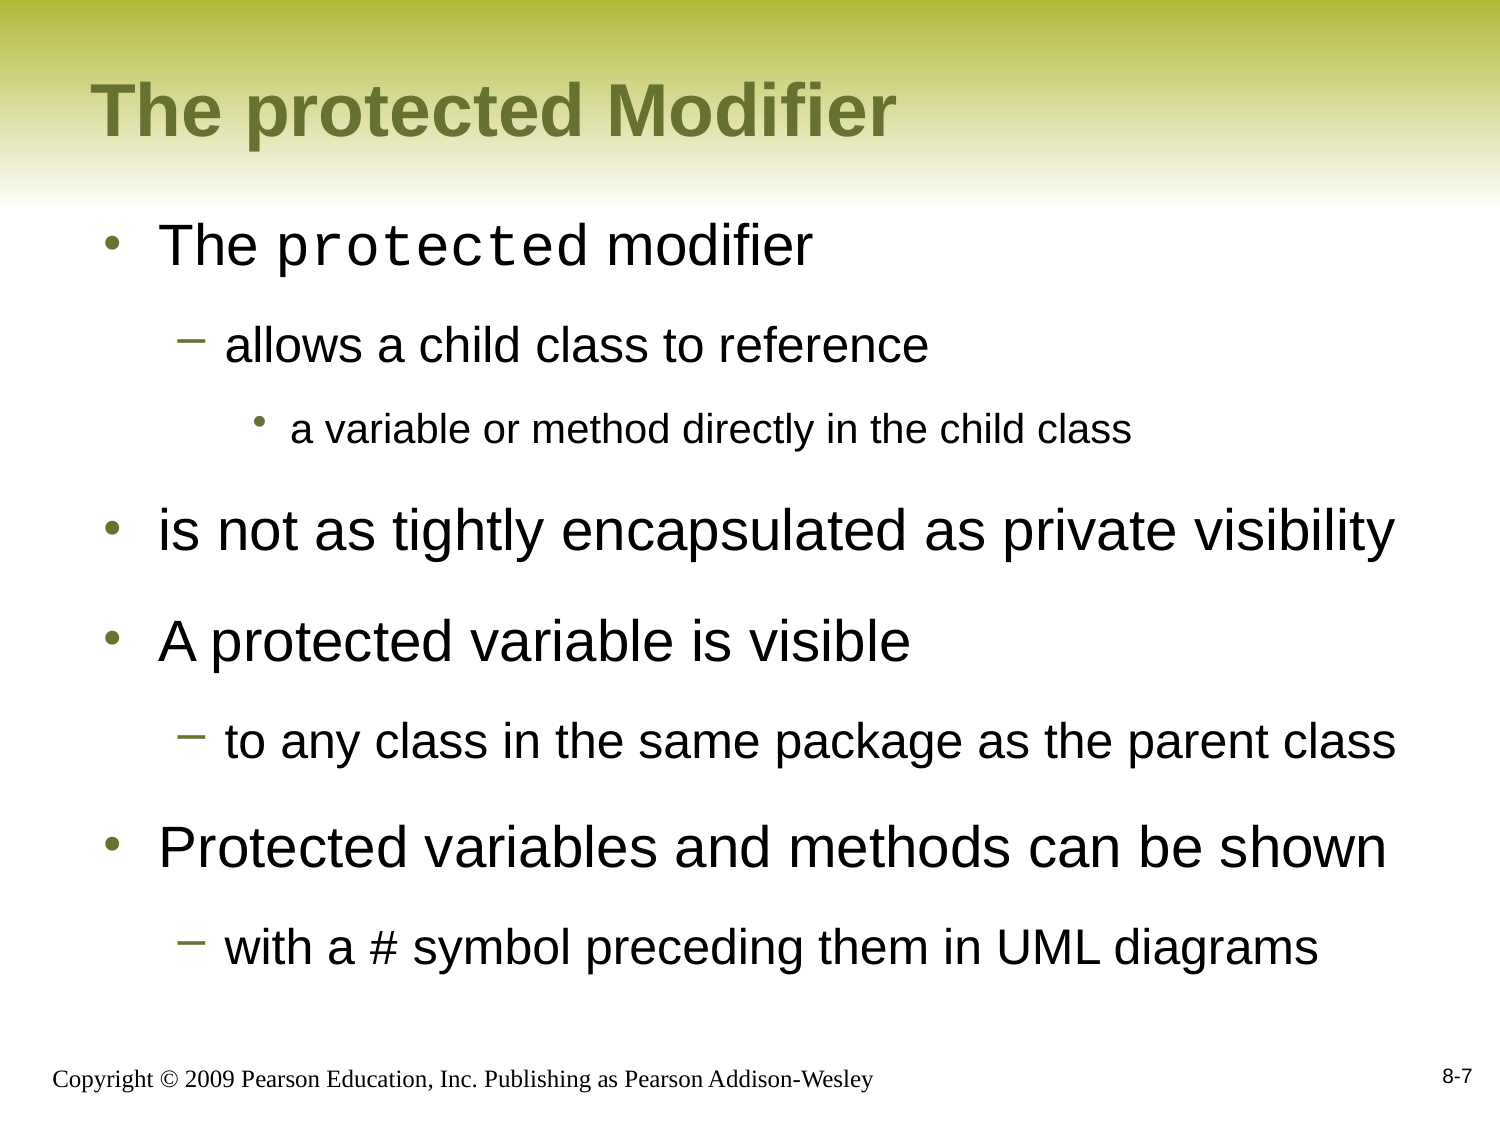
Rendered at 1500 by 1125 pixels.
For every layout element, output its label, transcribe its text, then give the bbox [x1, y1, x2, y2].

slide_number 8-7 [1175, 1037, 1488, 1113]
title The protected Modifier [75, 12, 1438, 200]
list The protected modifier allows a child class to reference a variable or method directly in the child class is not as tightly encapsulated as private visibility A protected variable is visible to any class in the same package as the parent class Protected variables and methods can be shown with a # symbol preceding them in UML diagrams [87, 200, 1450, 1038]
